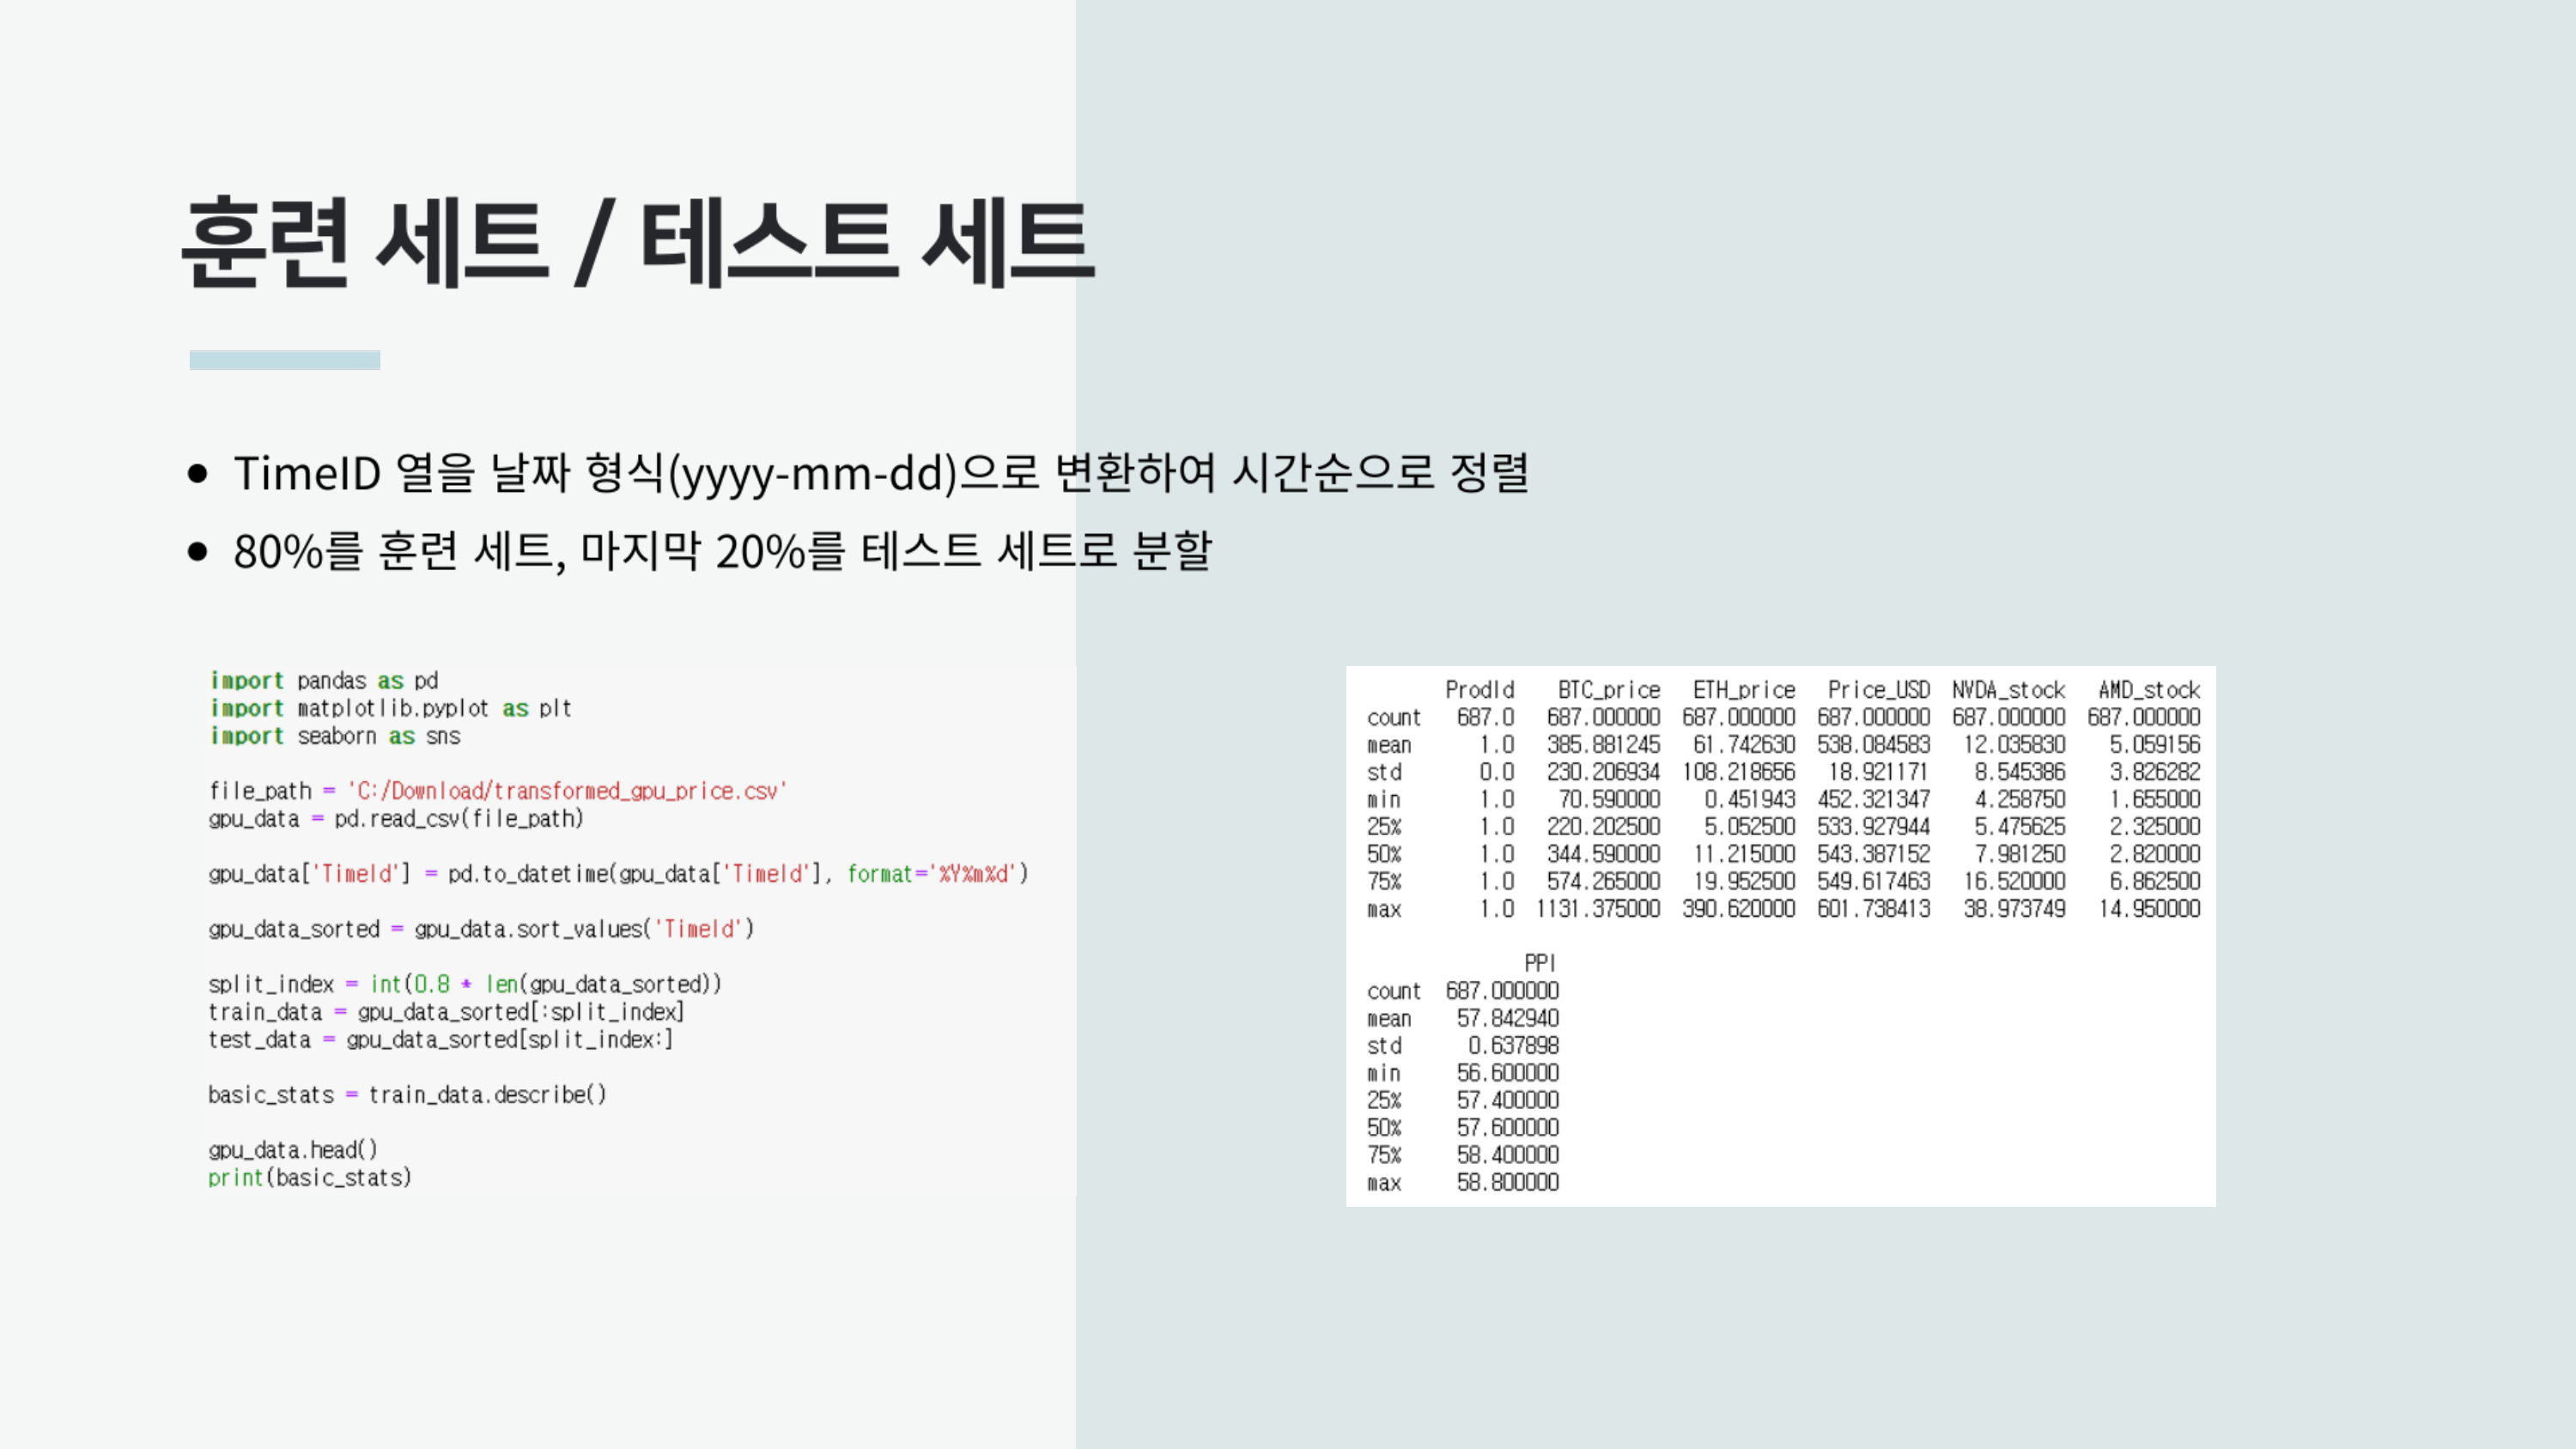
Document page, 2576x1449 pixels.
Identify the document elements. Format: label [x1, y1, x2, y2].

text_box [1076, 0, 2576, 1449]
picture [159, 424, 1580, 625]
picture [149, 134, 1183, 403]
text_box [207, 666, 1078, 1196]
text_box [190, 325, 381, 396]
text_box [1346, 666, 2216, 1207]
